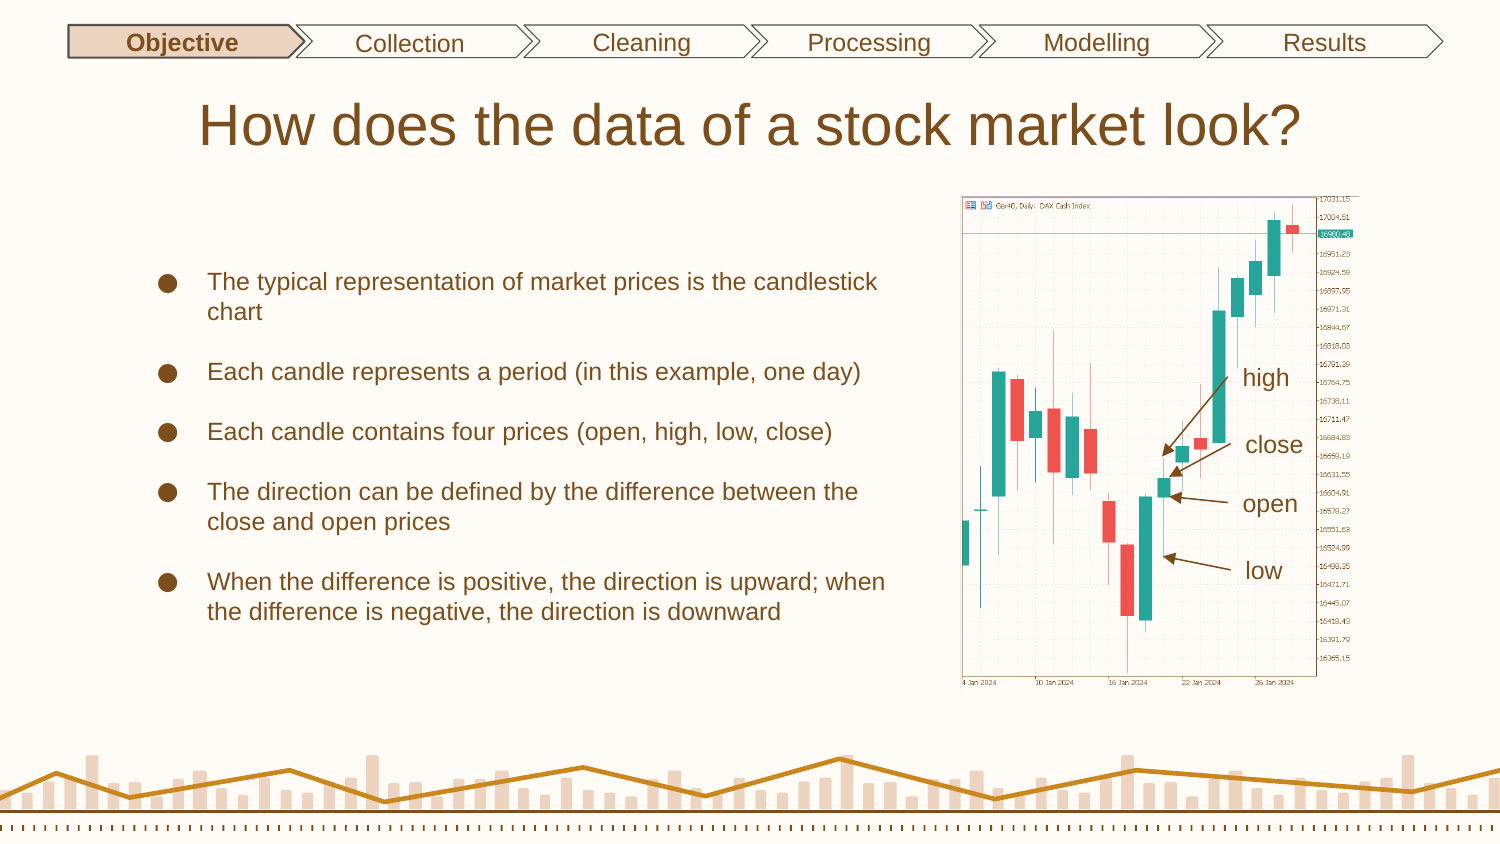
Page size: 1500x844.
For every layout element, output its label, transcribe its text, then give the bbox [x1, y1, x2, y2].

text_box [1168, 443, 1231, 478]
subtitle The typical representation of market prices is the candlestick chart Each candle represents a period (in this example, one day) Each candle contains four prices (open, high, low, close) The direction can be defined by the difference between the close and open prices When the difference is positive, the direction is upward; when the difference is negative, the direction is downward [116, 250, 933, 665]
picture [960, 196, 1360, 689]
text_box Results [1204, 22, 1446, 60]
text_box Modelling [977, 22, 1218, 60]
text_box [1161, 376, 1228, 457]
text_box Objective [66, 22, 307, 60]
text_box Cleaning [521, 22, 763, 60]
text_box Processing [749, 22, 990, 60]
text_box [1168, 496, 1228, 504]
text_box Collection [294, 22, 535, 60]
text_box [1162, 555, 1231, 571]
title How does the data of a stock market look? [119, 72, 1383, 166]
